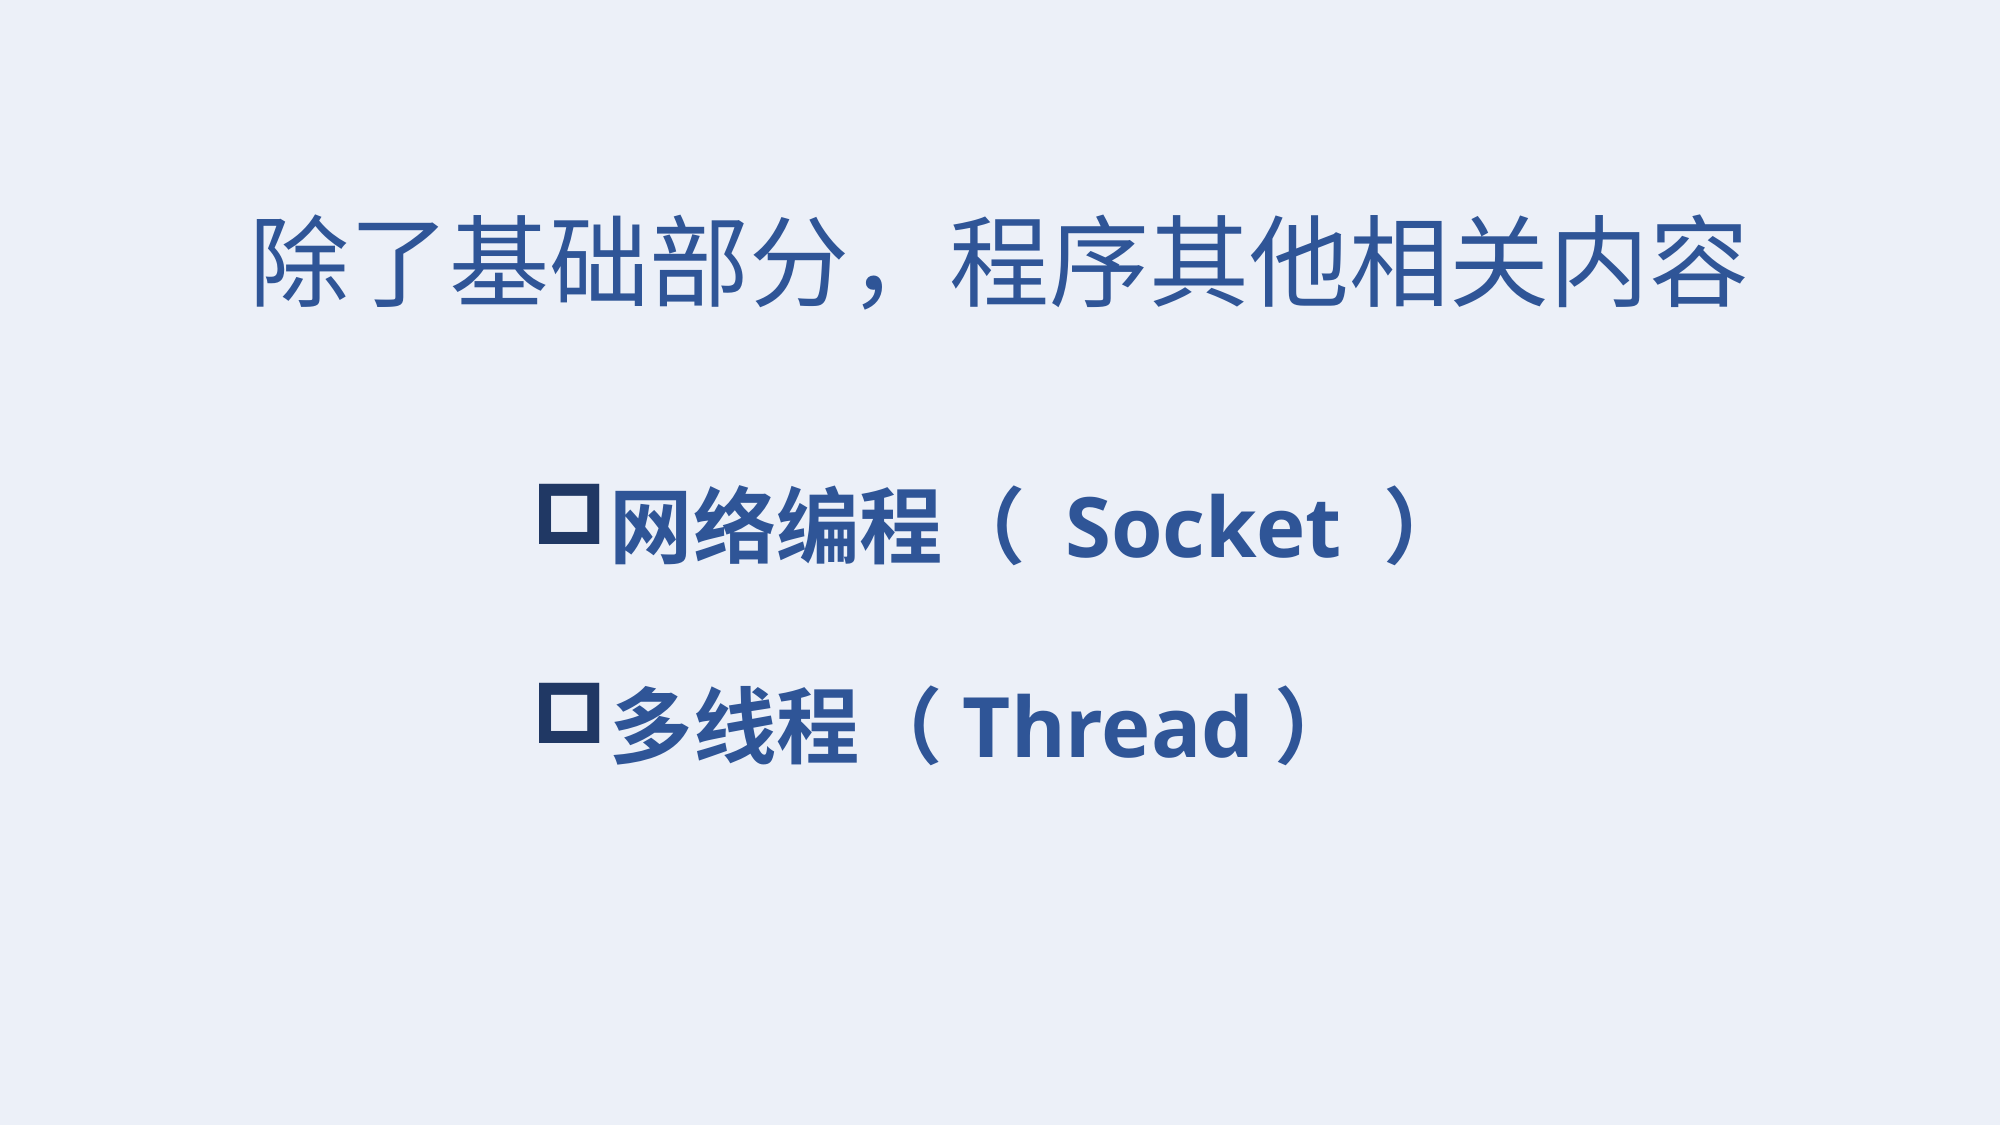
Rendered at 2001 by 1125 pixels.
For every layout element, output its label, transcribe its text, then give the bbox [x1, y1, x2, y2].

text_box 网络编程（ Socket ） 多线程（Thread） [518, 366, 1482, 782]
text_box 除了基础部分，程序其他相关内容 [235, 192, 1765, 328]
